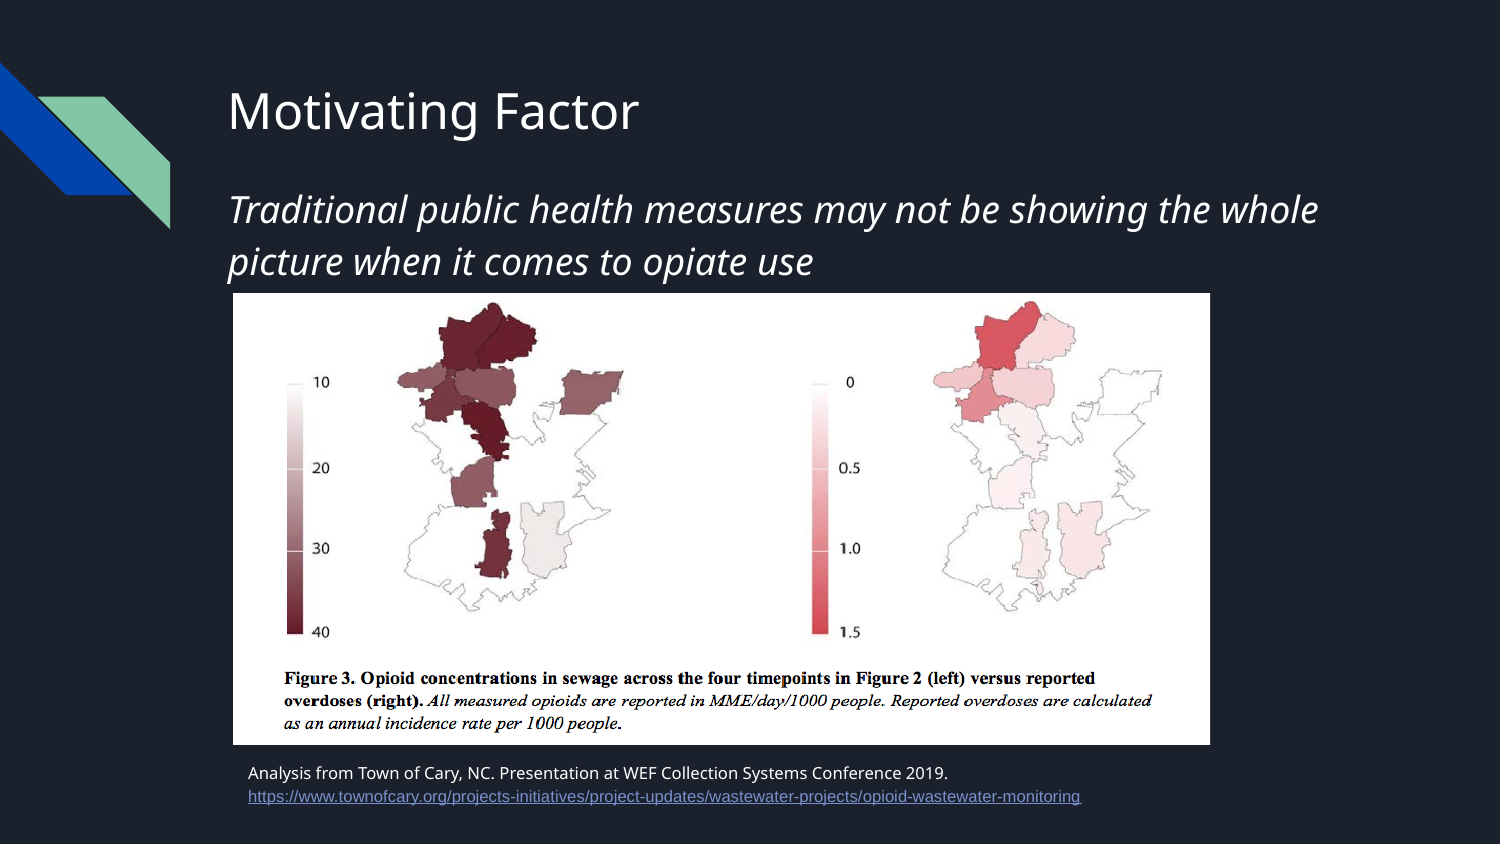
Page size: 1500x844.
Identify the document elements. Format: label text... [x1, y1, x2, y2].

list Traditional public health measures may not be showing the whole picture when it comes to opiate use [212, 164, 1368, 643]
list Analysis from Town of Cary, NC. Presentation at WEF Collection Systems Conference 2019. https://www.townofcary.org/projects-initiatives/project-updates/wastewater-projects/opioid-wastewater-monitoring [233, 751, 1121, 835]
picture [232, 293, 1211, 746]
title Motivating Factor [212, 64, 1368, 164]
